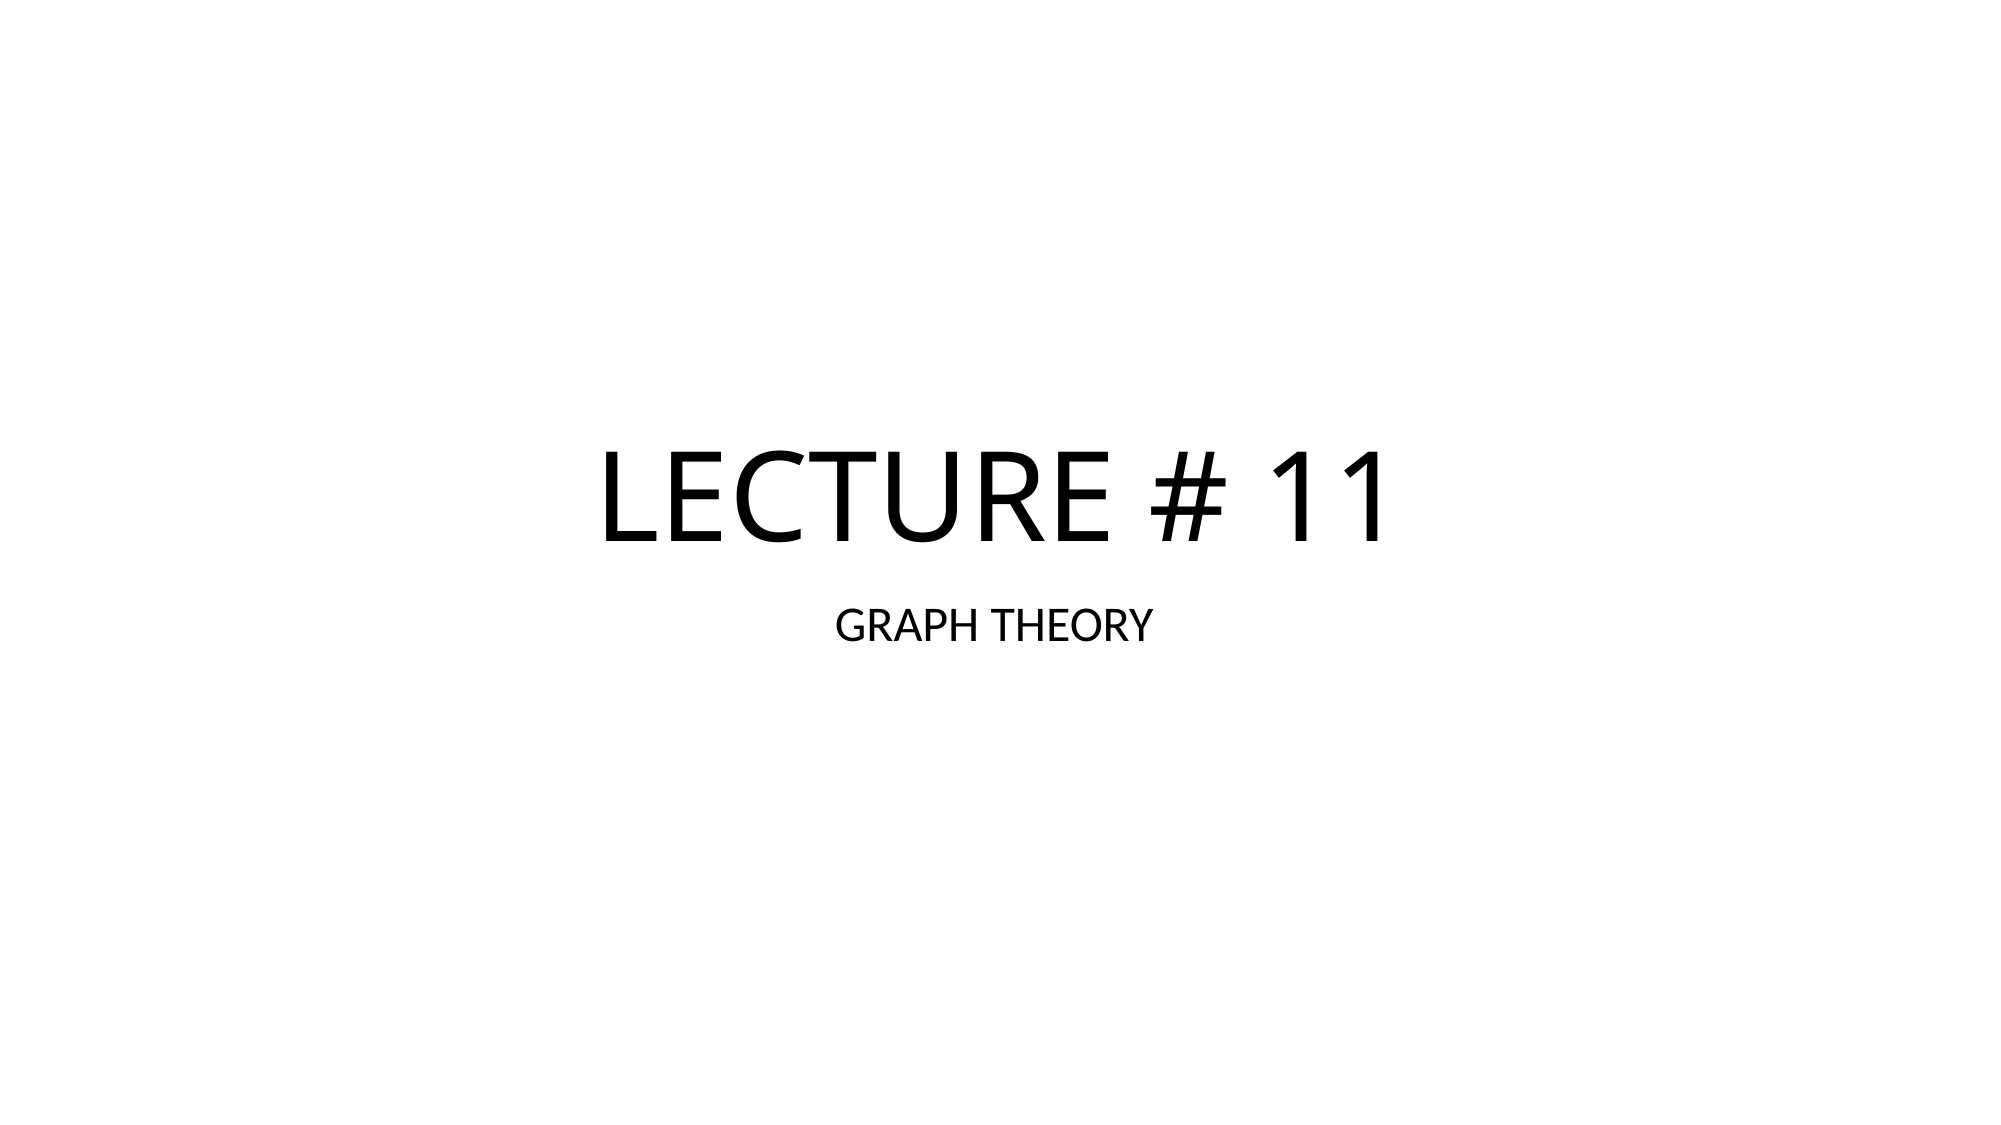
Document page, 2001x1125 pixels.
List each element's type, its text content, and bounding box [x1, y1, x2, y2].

title LECTURE # 11 [249, 184, 1750, 576]
subtitle GRAPH THEORY [249, 590, 1750, 863]
